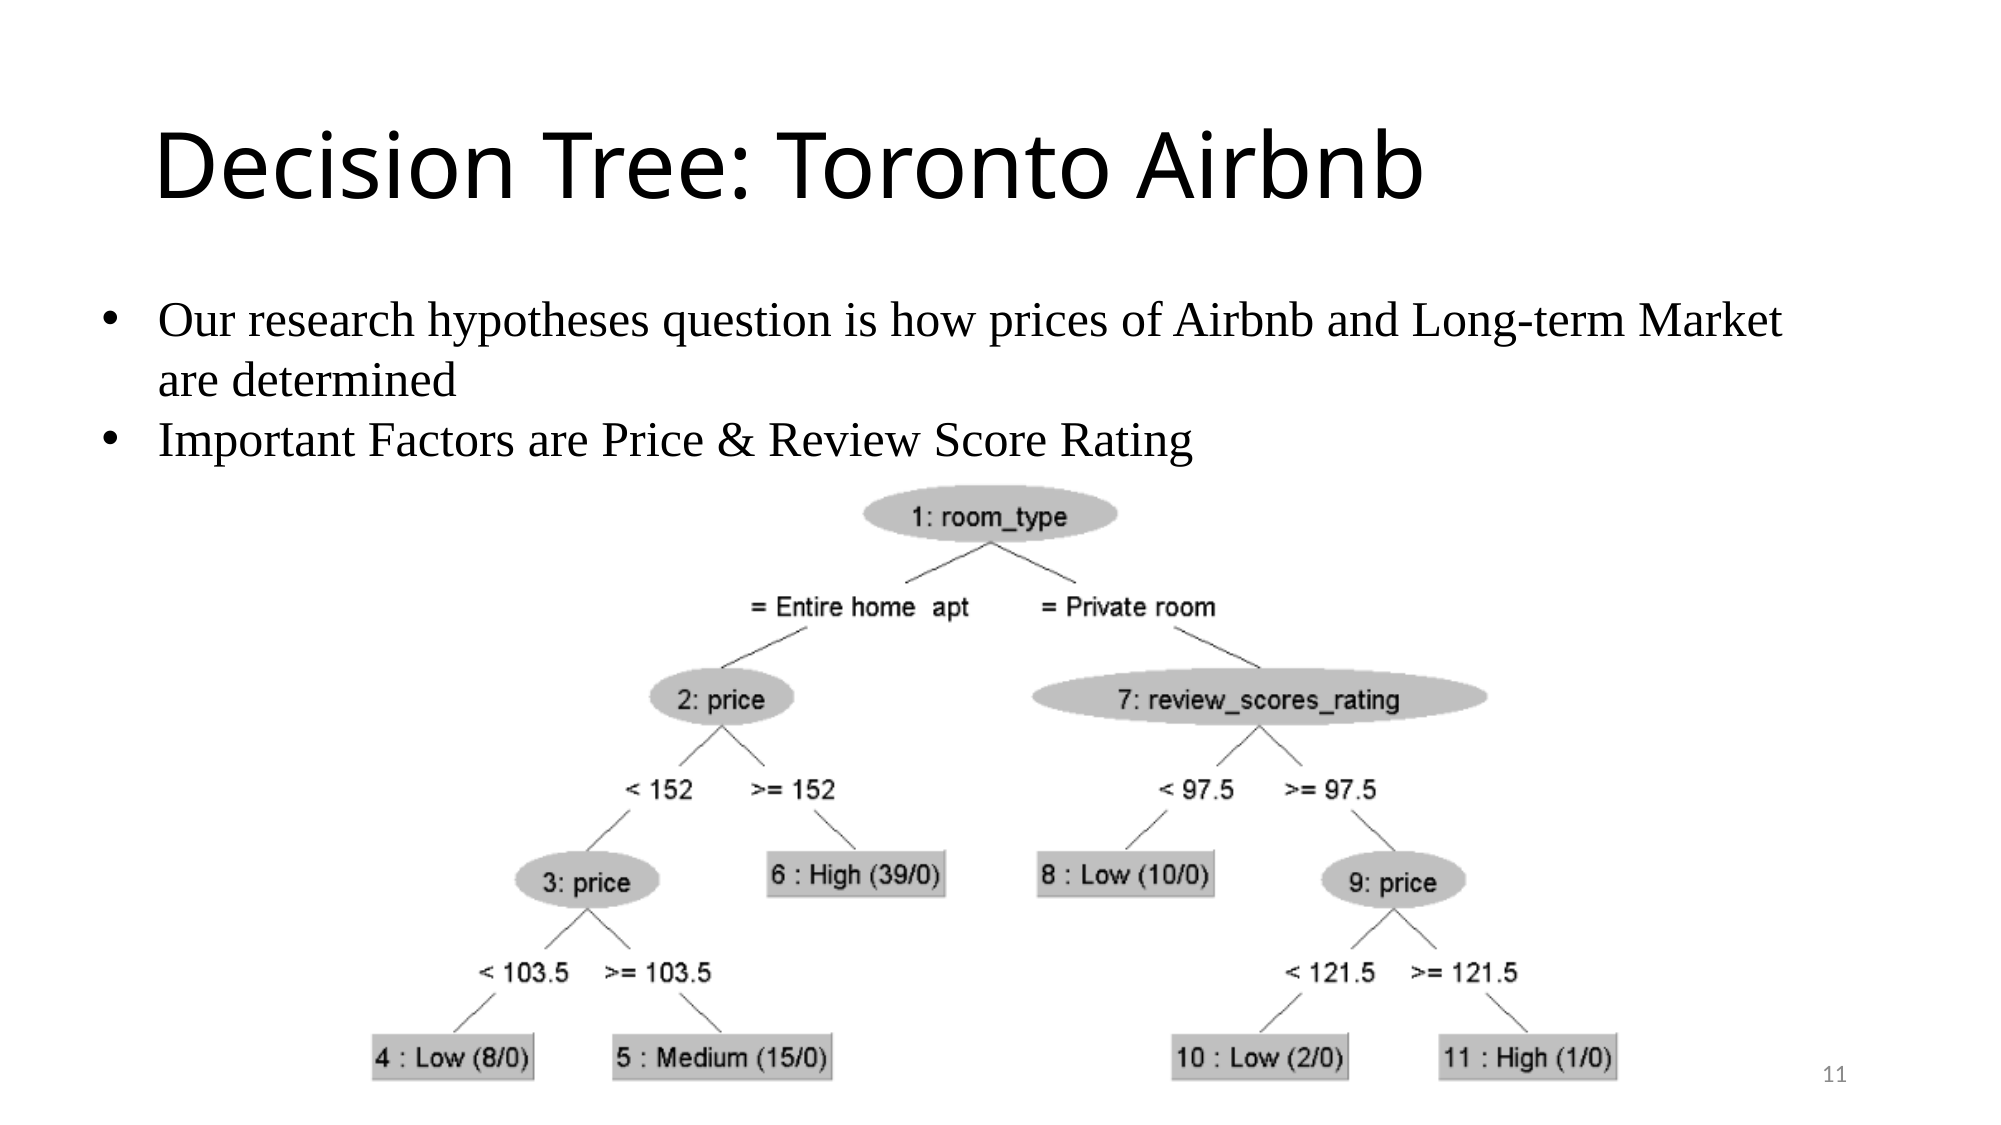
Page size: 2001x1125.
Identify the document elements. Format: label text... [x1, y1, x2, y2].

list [351, 441, 1649, 1116]
slide_number 11 [1649, 1042, 1863, 1103]
text_box Our research hypotheses question is how prices of Airbnb and Long-term Market are determined Important Factors are Price & Review Score Rating [86, 279, 1822, 475]
title Decision Tree: Toronto Airbnb [137, 59, 1863, 278]
